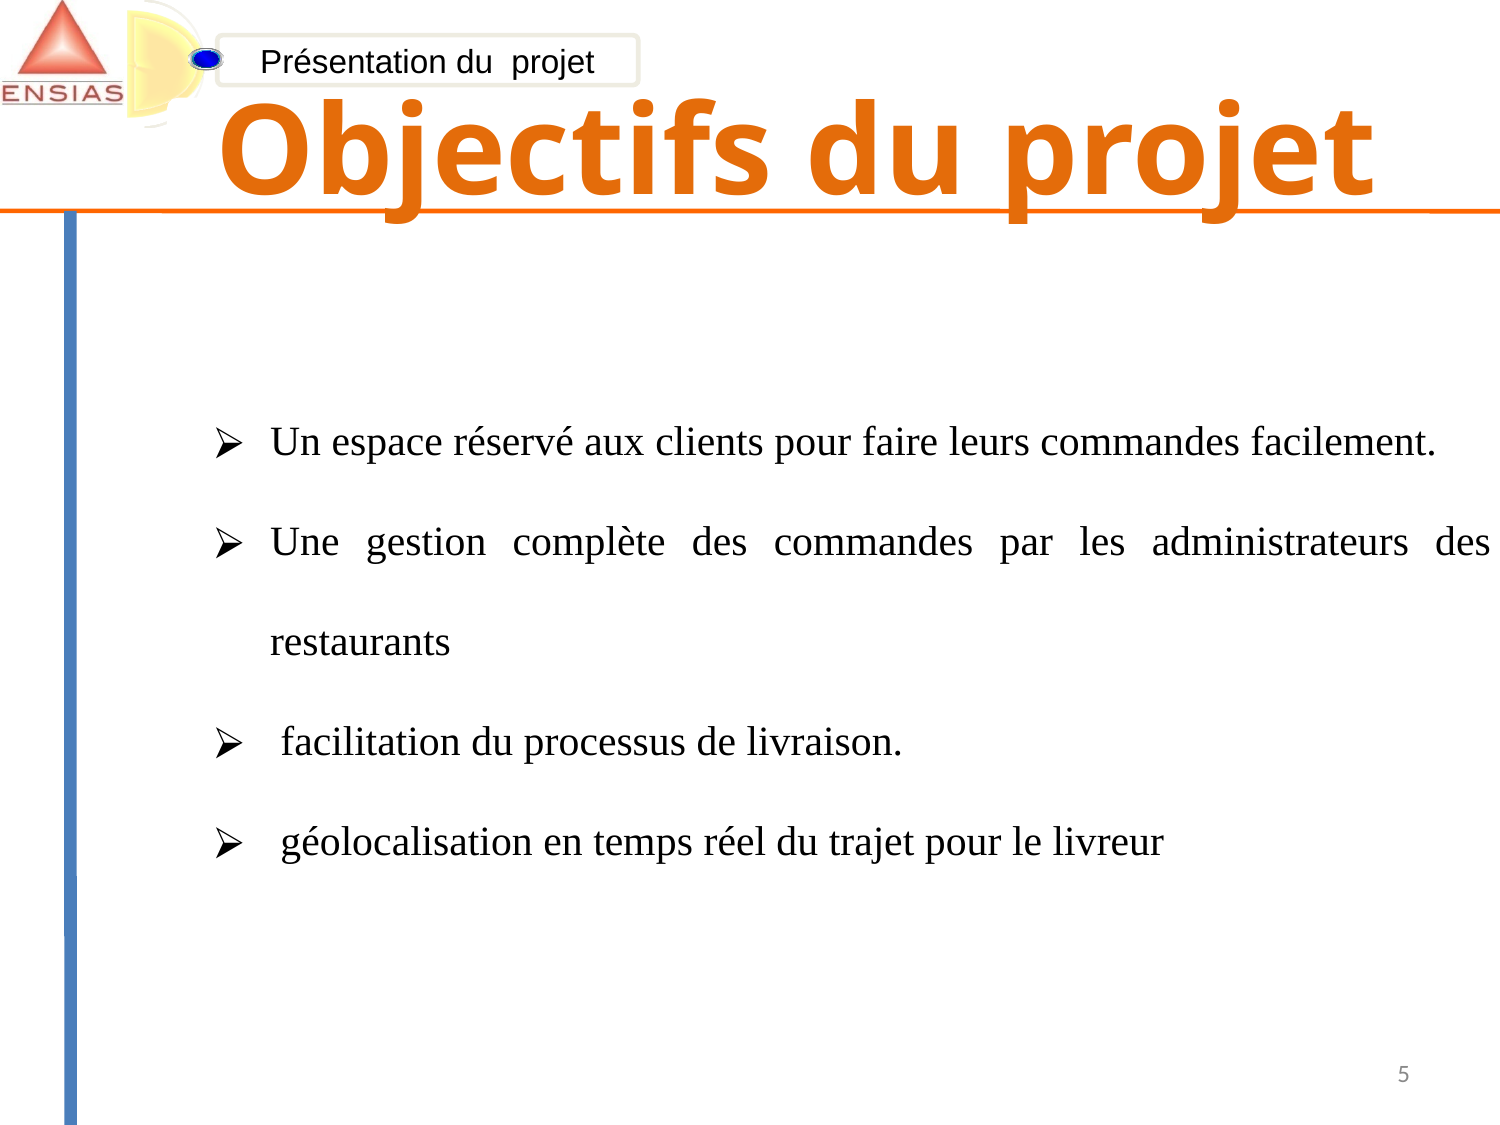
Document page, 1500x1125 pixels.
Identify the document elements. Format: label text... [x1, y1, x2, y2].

text_box Un espace réservé aux clients pour faire leurs commandes facilement. Une gestion complète des commandes par les administrateurs des restaurants facilitation du processus de livraison. géolocalisation en temps réel du trajet pour le livreur [123, 305, 1500, 872]
picture [0, 0, 125, 106]
text_box Objectifs du projet [168, 98, 1426, 190]
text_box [81, 0, 639, 129]
text_box ‹#› [1074, 1042, 1425, 1103]
